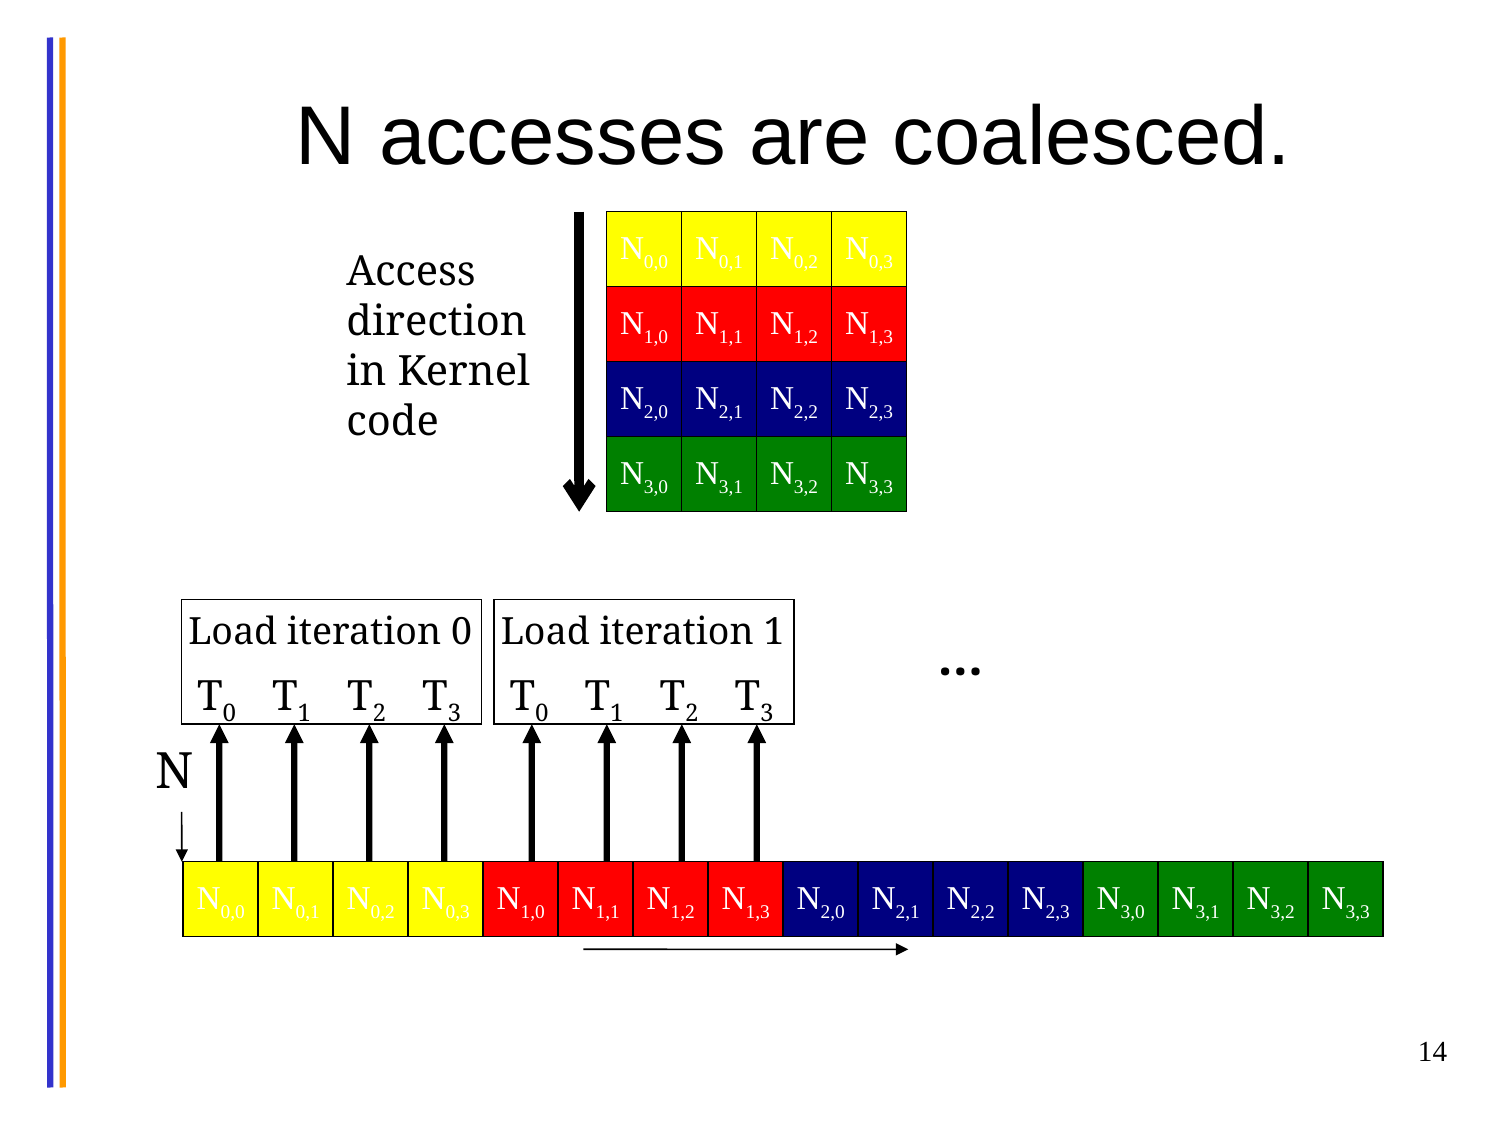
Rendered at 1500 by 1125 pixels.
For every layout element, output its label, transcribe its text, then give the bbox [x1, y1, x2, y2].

slide_number 14 [1149, 1024, 1463, 1100]
title N accesses are coalesced. [112, 37, 1475, 225]
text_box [141, 211, 1384, 950]
